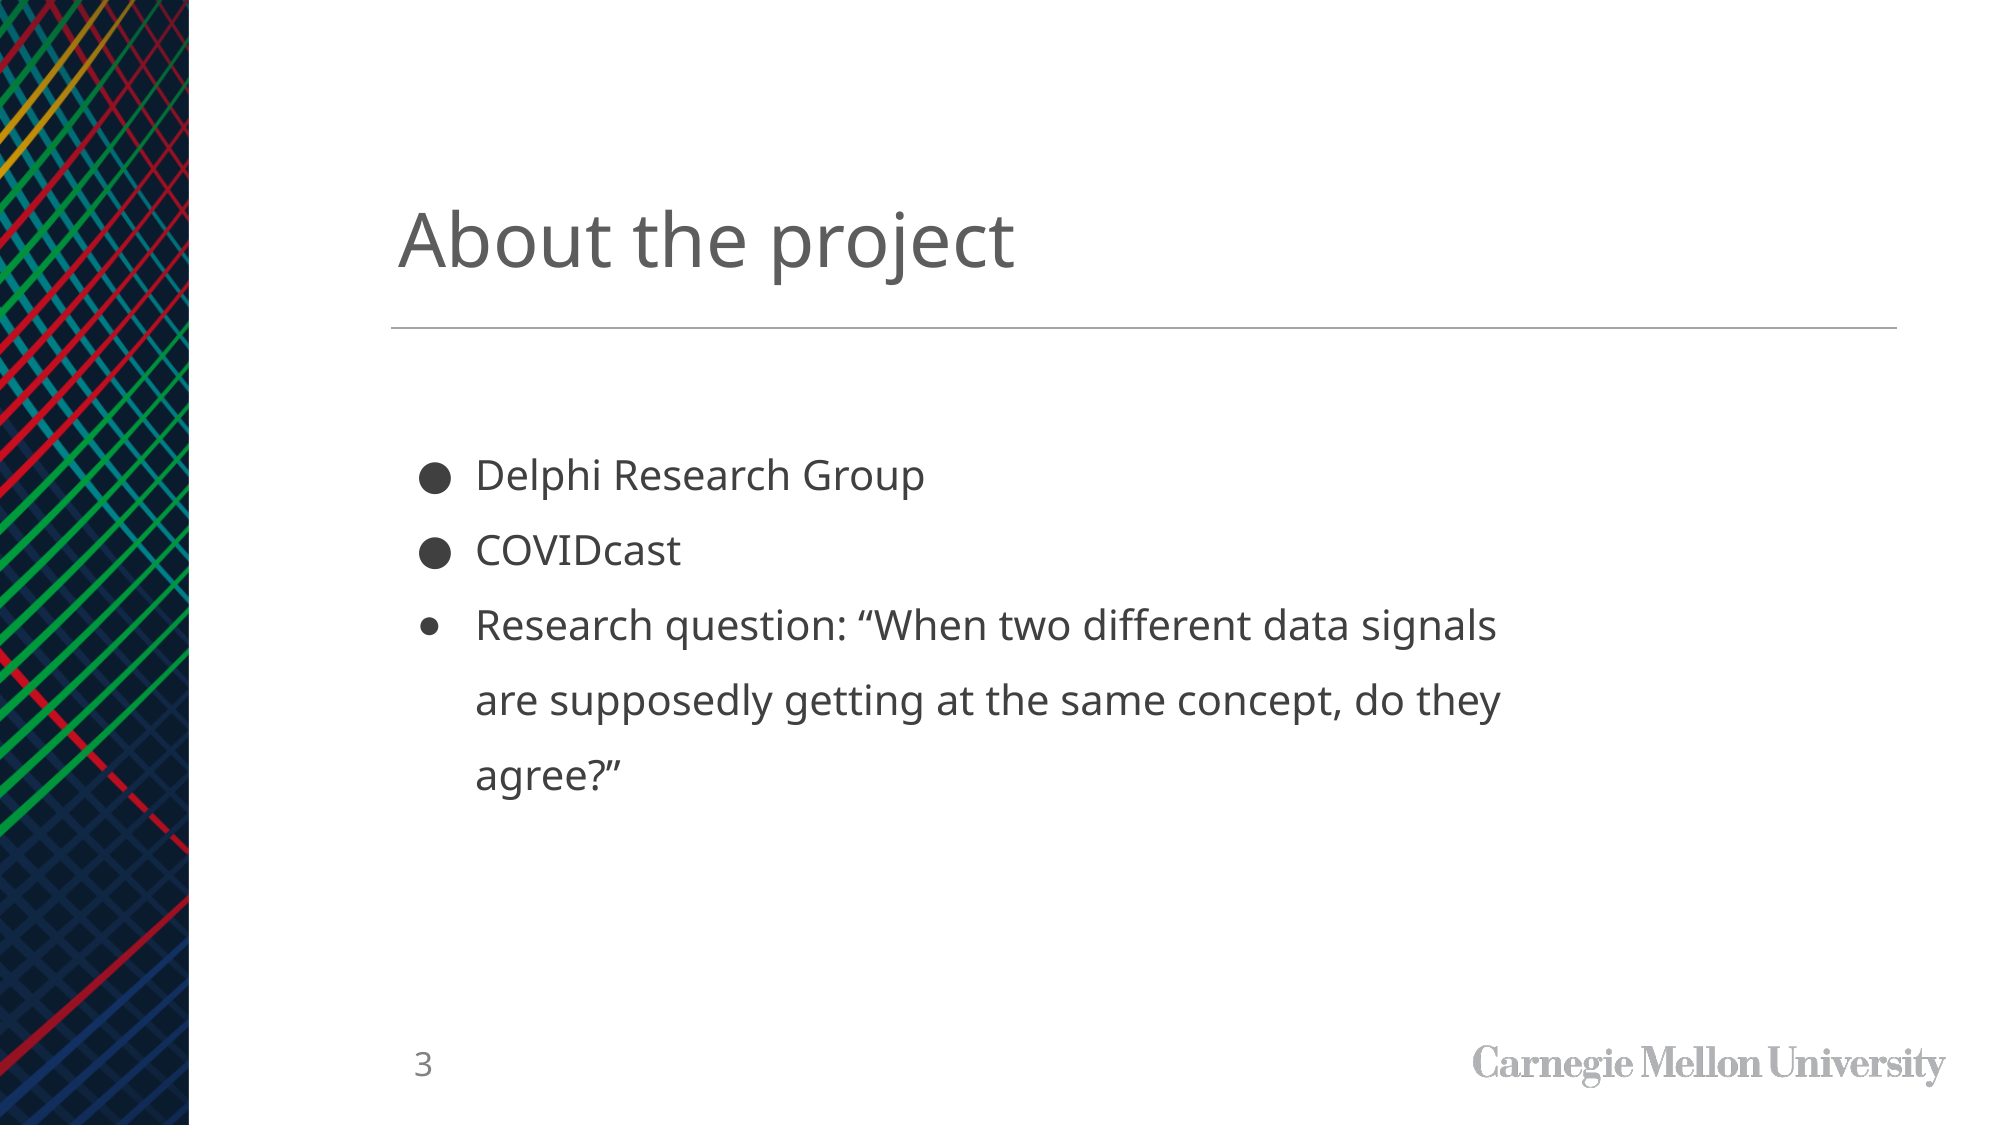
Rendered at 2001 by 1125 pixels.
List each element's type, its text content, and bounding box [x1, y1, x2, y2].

slide_number ‹#› [383, 732, 441, 1125]
list Delphi Research Group COVIDcast Research question: “When two different data signals are supposedly getting at the same concept, do they agree?” [392, 415, 1578, 919]
list About the project [391, 189, 1667, 296]
picture [1473, 1045, 1946, 1088]
picture [0, 0, 188, 1125]
